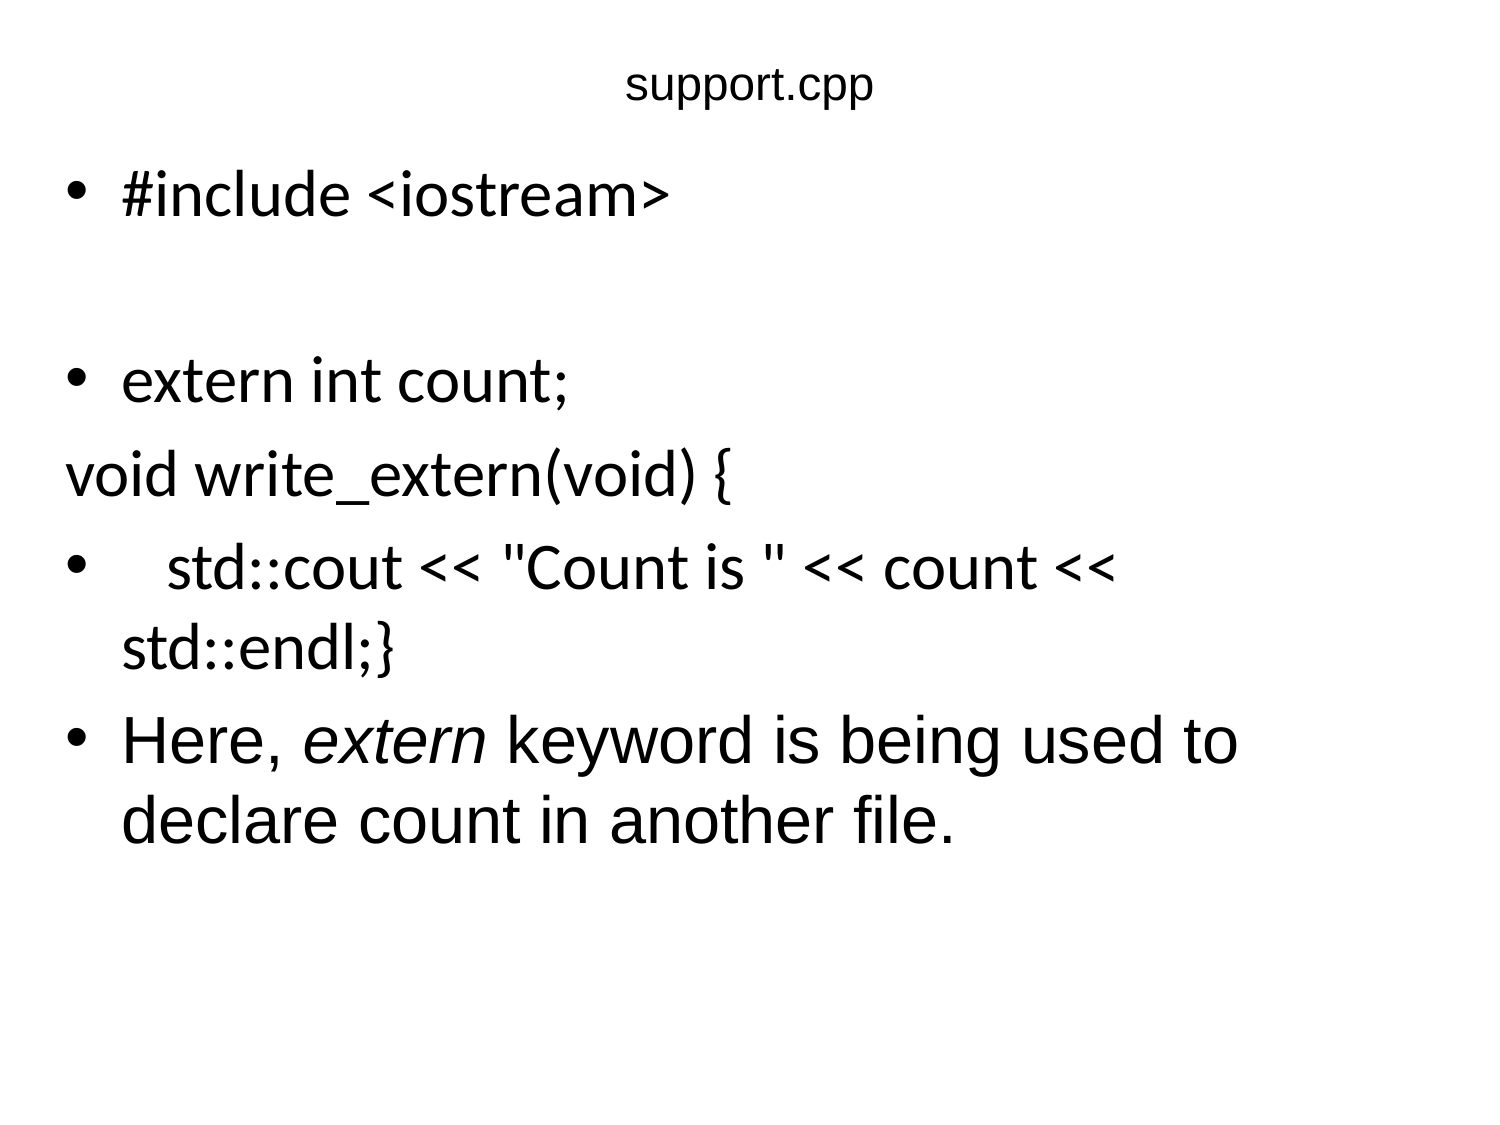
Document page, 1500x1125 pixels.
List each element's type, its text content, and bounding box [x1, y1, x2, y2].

list #include <iostream> extern int count; void write_extern(void) { std::cout << "Count is " << count << std::endl;} Here, extern keyword is being used to declare count in another file. [50, 141, 1400, 885]
title support.cpp [75, 45, 1425, 233]
